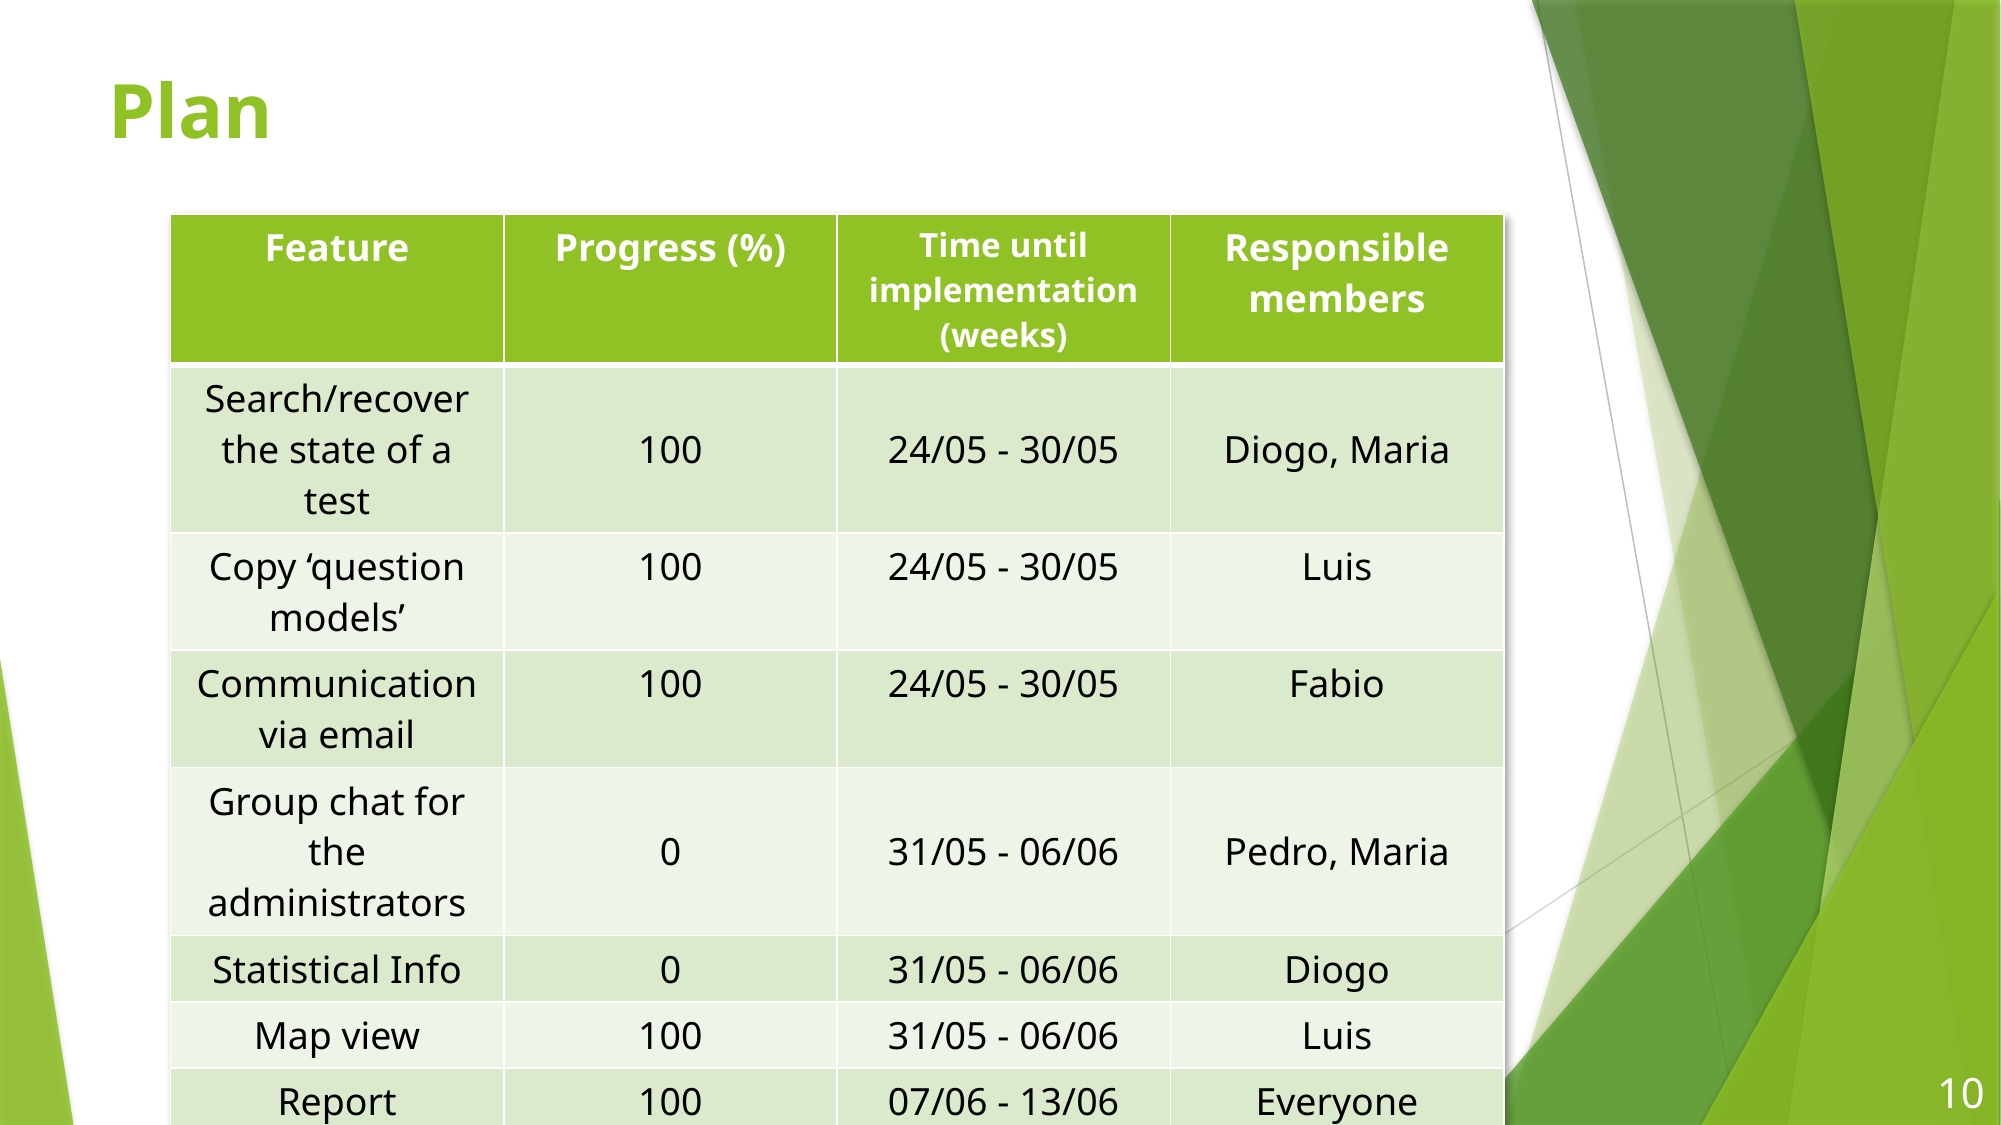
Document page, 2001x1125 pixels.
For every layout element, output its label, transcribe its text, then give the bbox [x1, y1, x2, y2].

title Plan [93, 55, 1744, 281]
table_cell 100 [505, 368, 836, 532]
table_cell Map view [171, 1003, 503, 1067]
table_cell 24/05 - 30/05 [838, 368, 1170, 532]
table_cell Search/recover the state of a test [171, 368, 503, 532]
table_cell Diogo [1171, 936, 1503, 1001]
table_cell Diogo, Maria [1171, 368, 1503, 532]
table_header Feature [171, 215, 503, 362]
table_cell 100 [505, 1069, 836, 1125]
table_cell 31/05 - 06/06 [838, 1003, 1170, 1067]
table_cell Group chat for the administrators [171, 768, 503, 935]
table_cell 24/05 - 30/05 [838, 651, 1170, 767]
table_cell 100 [505, 534, 836, 649]
slide_number 10 [1887, 1065, 2000, 1125]
table_cell Luis [1171, 1003, 1503, 1067]
table_cell 100 [505, 1003, 836, 1067]
table_cell Luis [1171, 534, 1503, 649]
table_cell 31/05 - 06/06 [838, 936, 1170, 1001]
table_header Time until implementation (weeks) [838, 215, 1170, 362]
table_cell Communication via email [171, 651, 503, 767]
table_cell Pedro, Maria [1171, 768, 1503, 935]
table_cell Copy ‘question models’ [171, 534, 503, 649]
table_cell 0 [505, 936, 836, 1001]
table_cell 31/05 - 06/06 [838, 768, 1170, 935]
table_header Progress (%) [505, 215, 836, 362]
table_cell 24/05 - 30/05 [838, 534, 1170, 649]
table_cell Everyone [1171, 1069, 1503, 1125]
table_cell Statistical Info [171, 936, 503, 1001]
table_header Responsible members [1171, 215, 1503, 362]
table_cell Report [171, 1069, 503, 1125]
table_cell 100 [505, 651, 836, 767]
table_cell Fabio [1171, 651, 1503, 767]
table_cell 07/06 - 13/06 [838, 1069, 1170, 1125]
table_cell 0 [505, 768, 836, 935]
